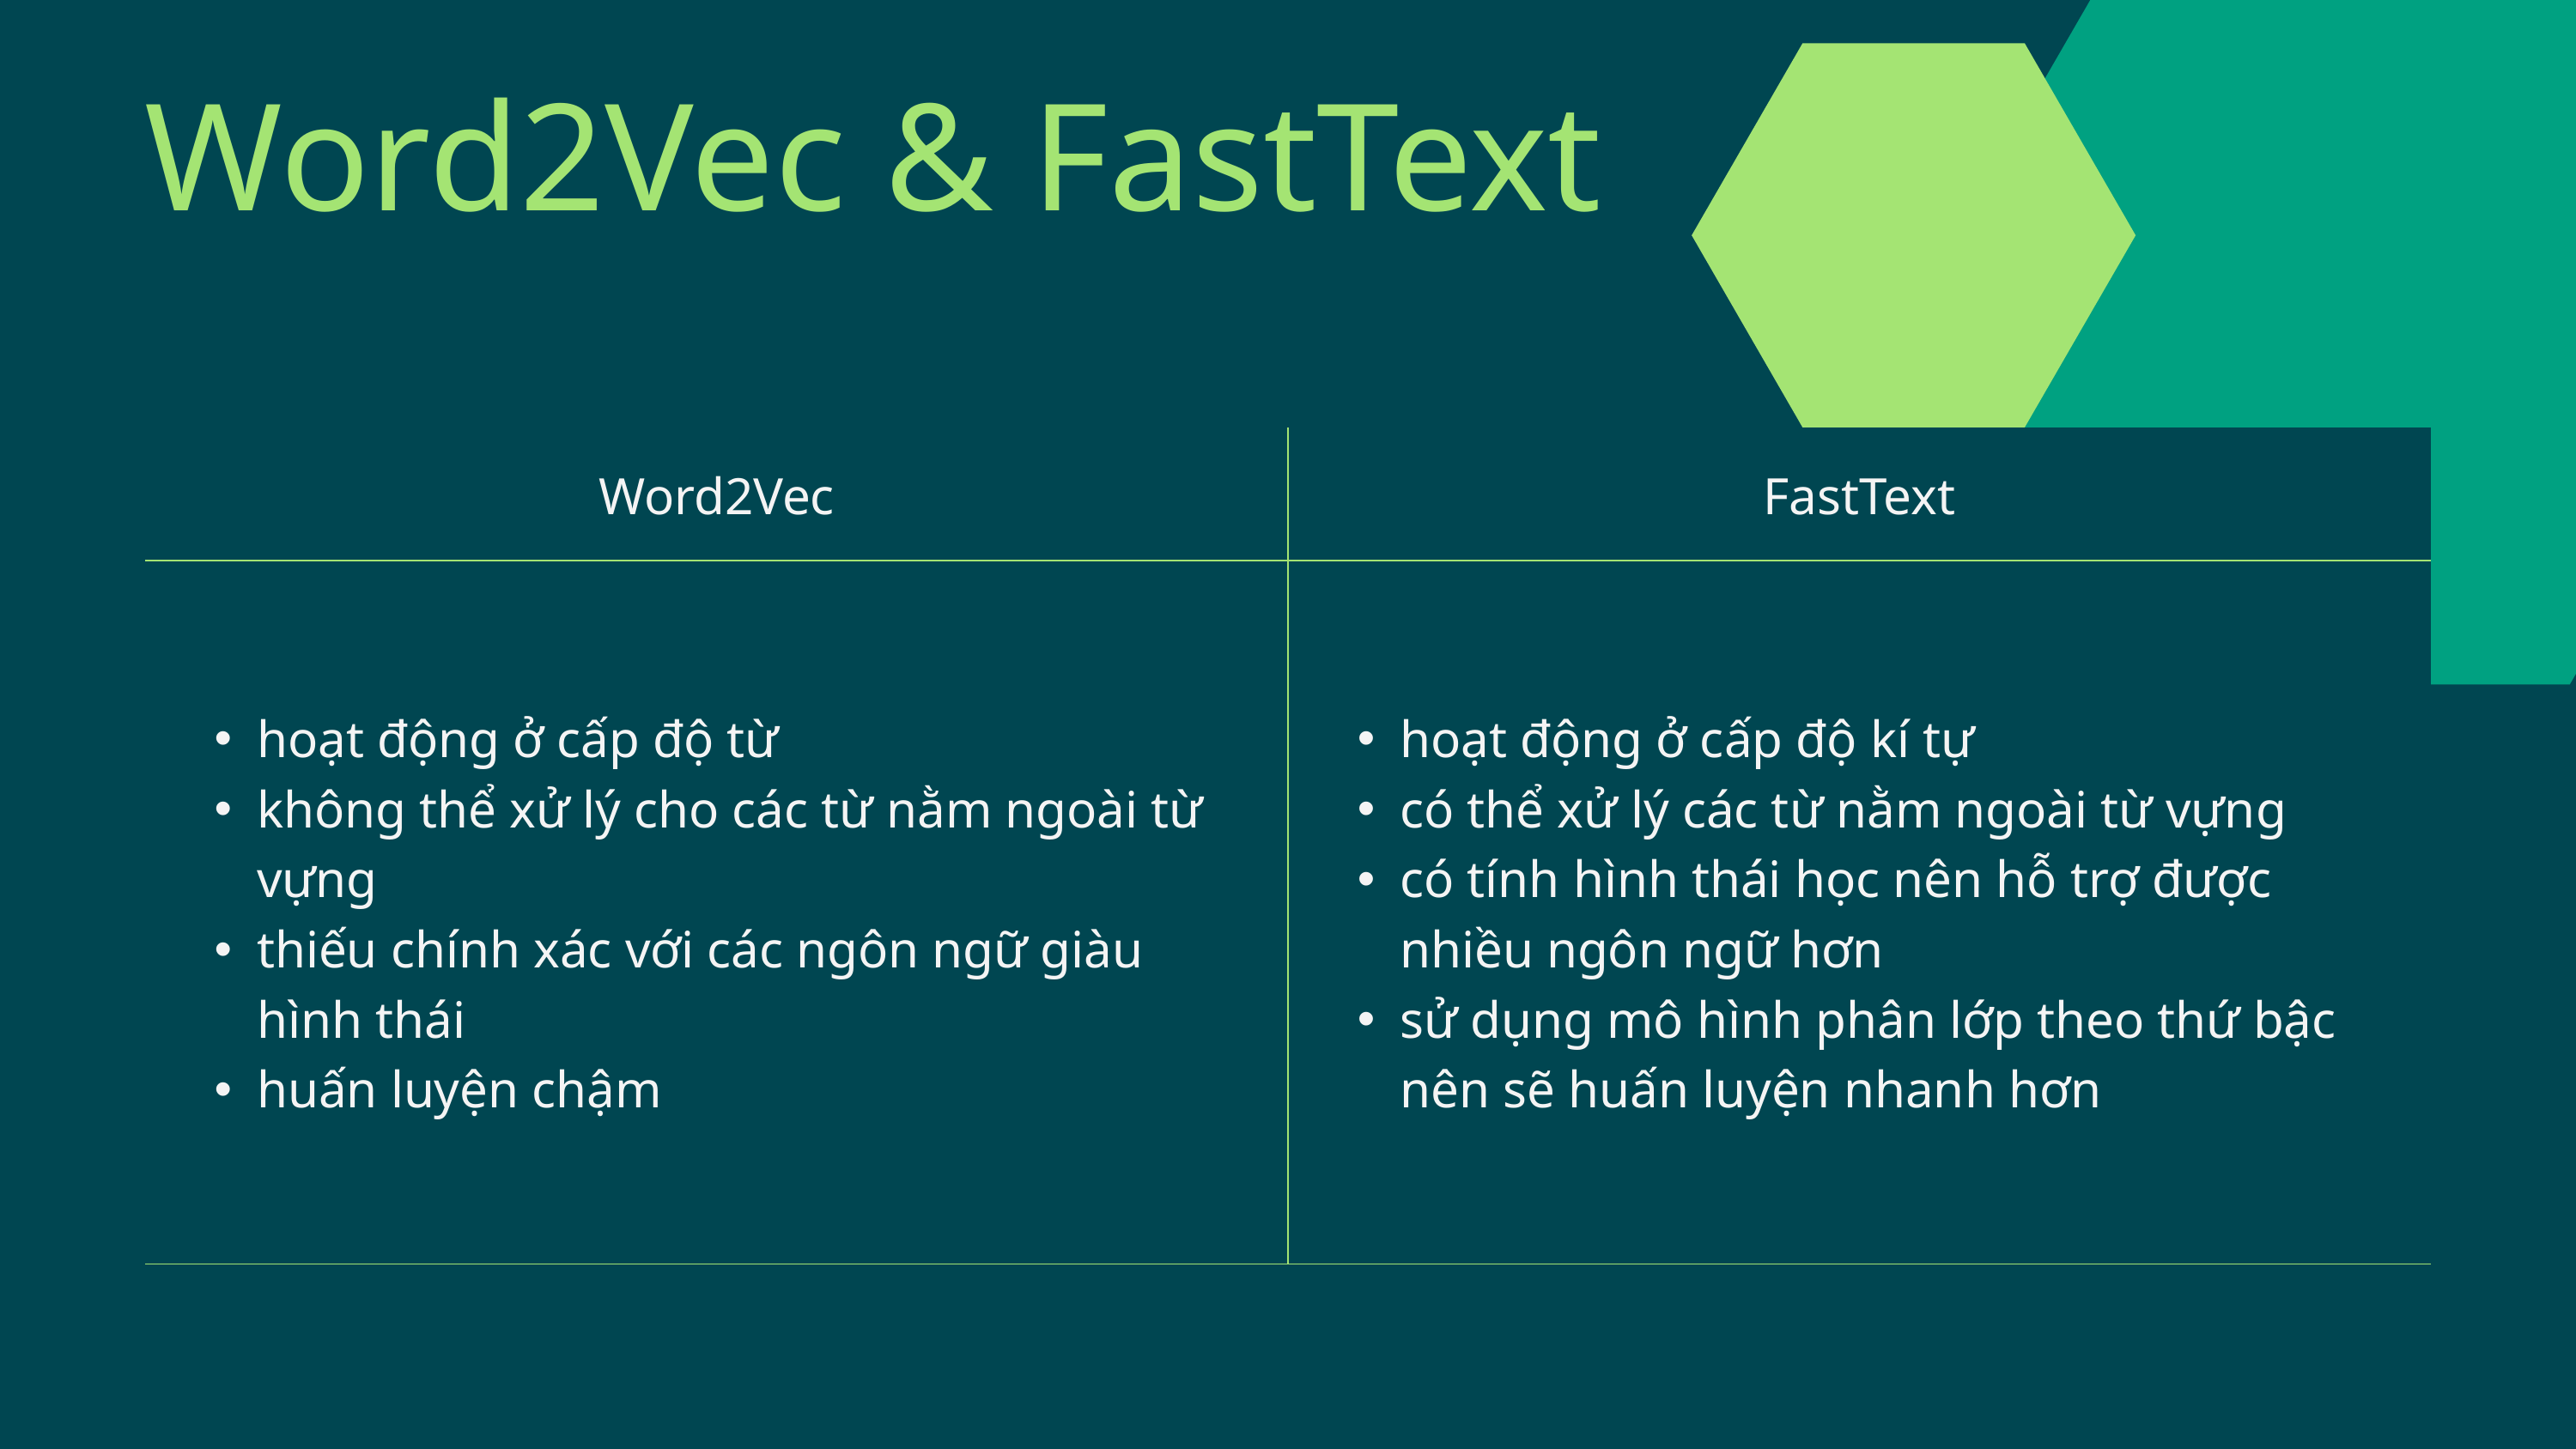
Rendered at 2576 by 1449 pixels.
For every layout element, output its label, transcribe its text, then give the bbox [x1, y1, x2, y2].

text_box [1913, 0, 2576, 685]
table_cell hoạt động ở cấp độ kí tự có thể xử lý các từ nằm ngoài từ vựng có tính hình thái học nên hỗ trợ được nhiều ngôn ngữ hơn sử dụng mô hình phân lớp theo thứ bậc nên sẽ huấn luyện nhanh hơn [1289, 561, 2431, 1264]
table_header Word2Vec [145, 427, 1287, 560]
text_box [1691, 42, 2136, 428]
table_cell hoạt động ở cấp độ từ không thể xử lý cho các từ nằm ngoài từ vựng thiếu chính xác với các ngôn ngữ giàu hình thái huấn luyện chậm [145, 561, 1287, 1264]
text_box Word2Vec & FastText [144, 47, 1686, 241]
table_header FastText [1289, 427, 1909, 560]
